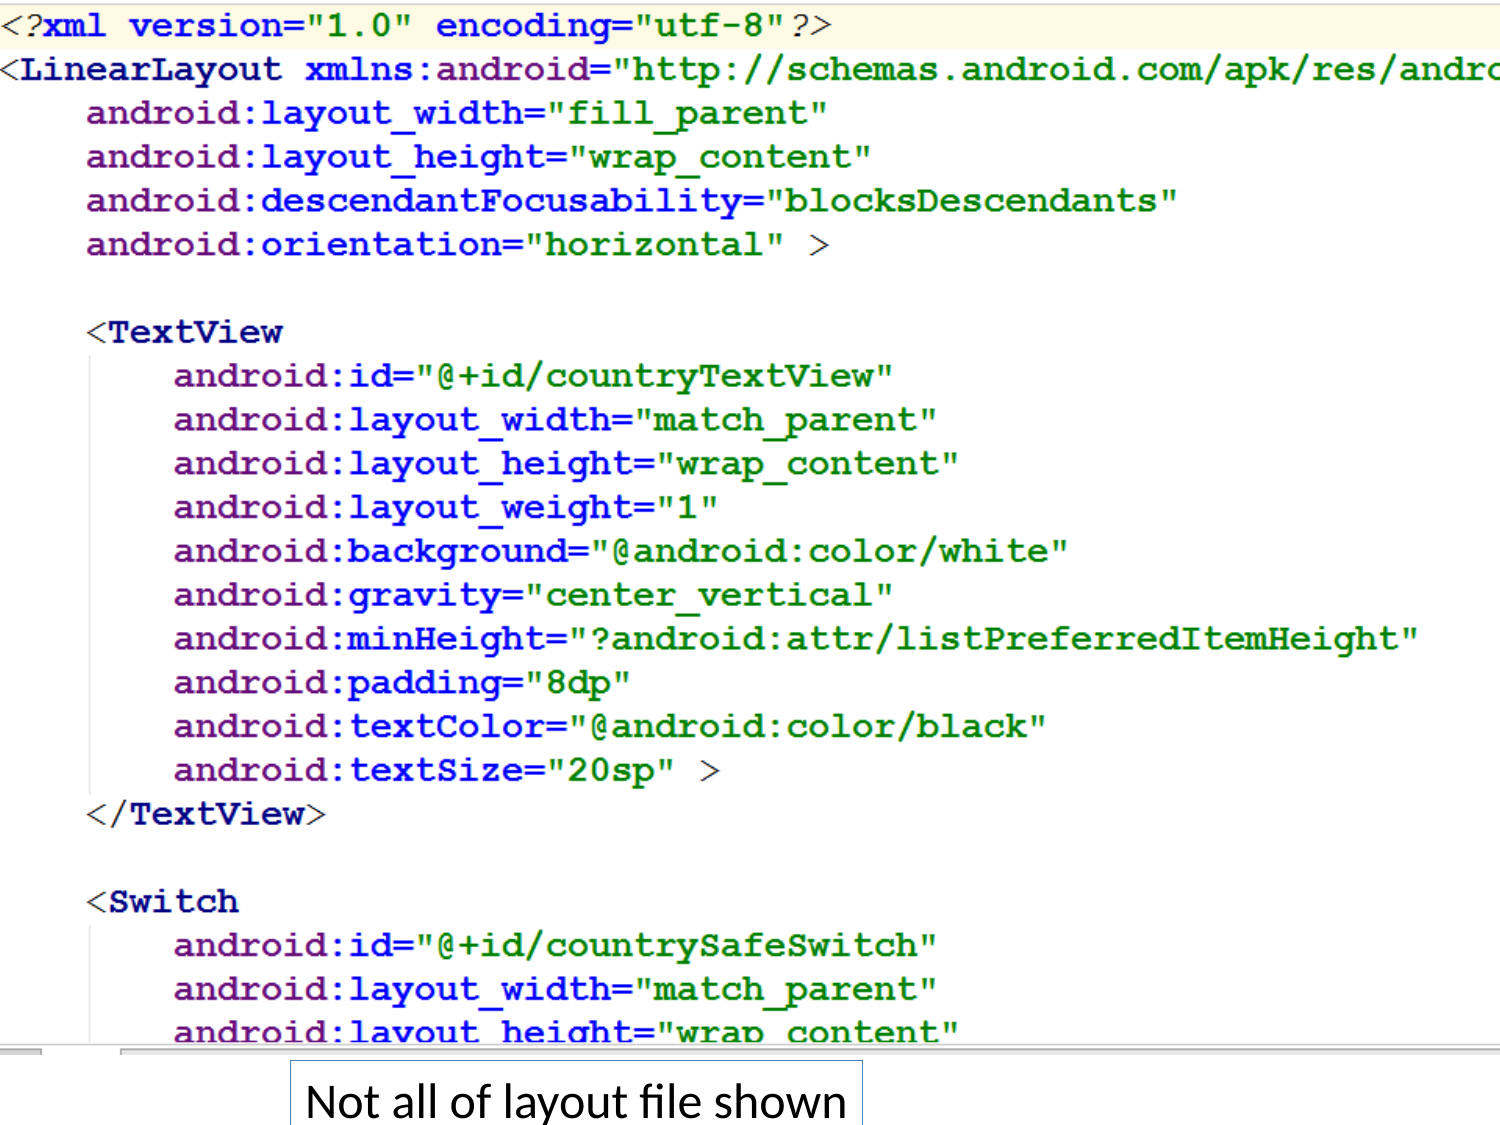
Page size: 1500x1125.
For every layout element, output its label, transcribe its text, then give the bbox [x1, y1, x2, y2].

text_box Not all of layout file shown [290, 1063, 863, 1125]
picture [0, 0, 1500, 1055]
